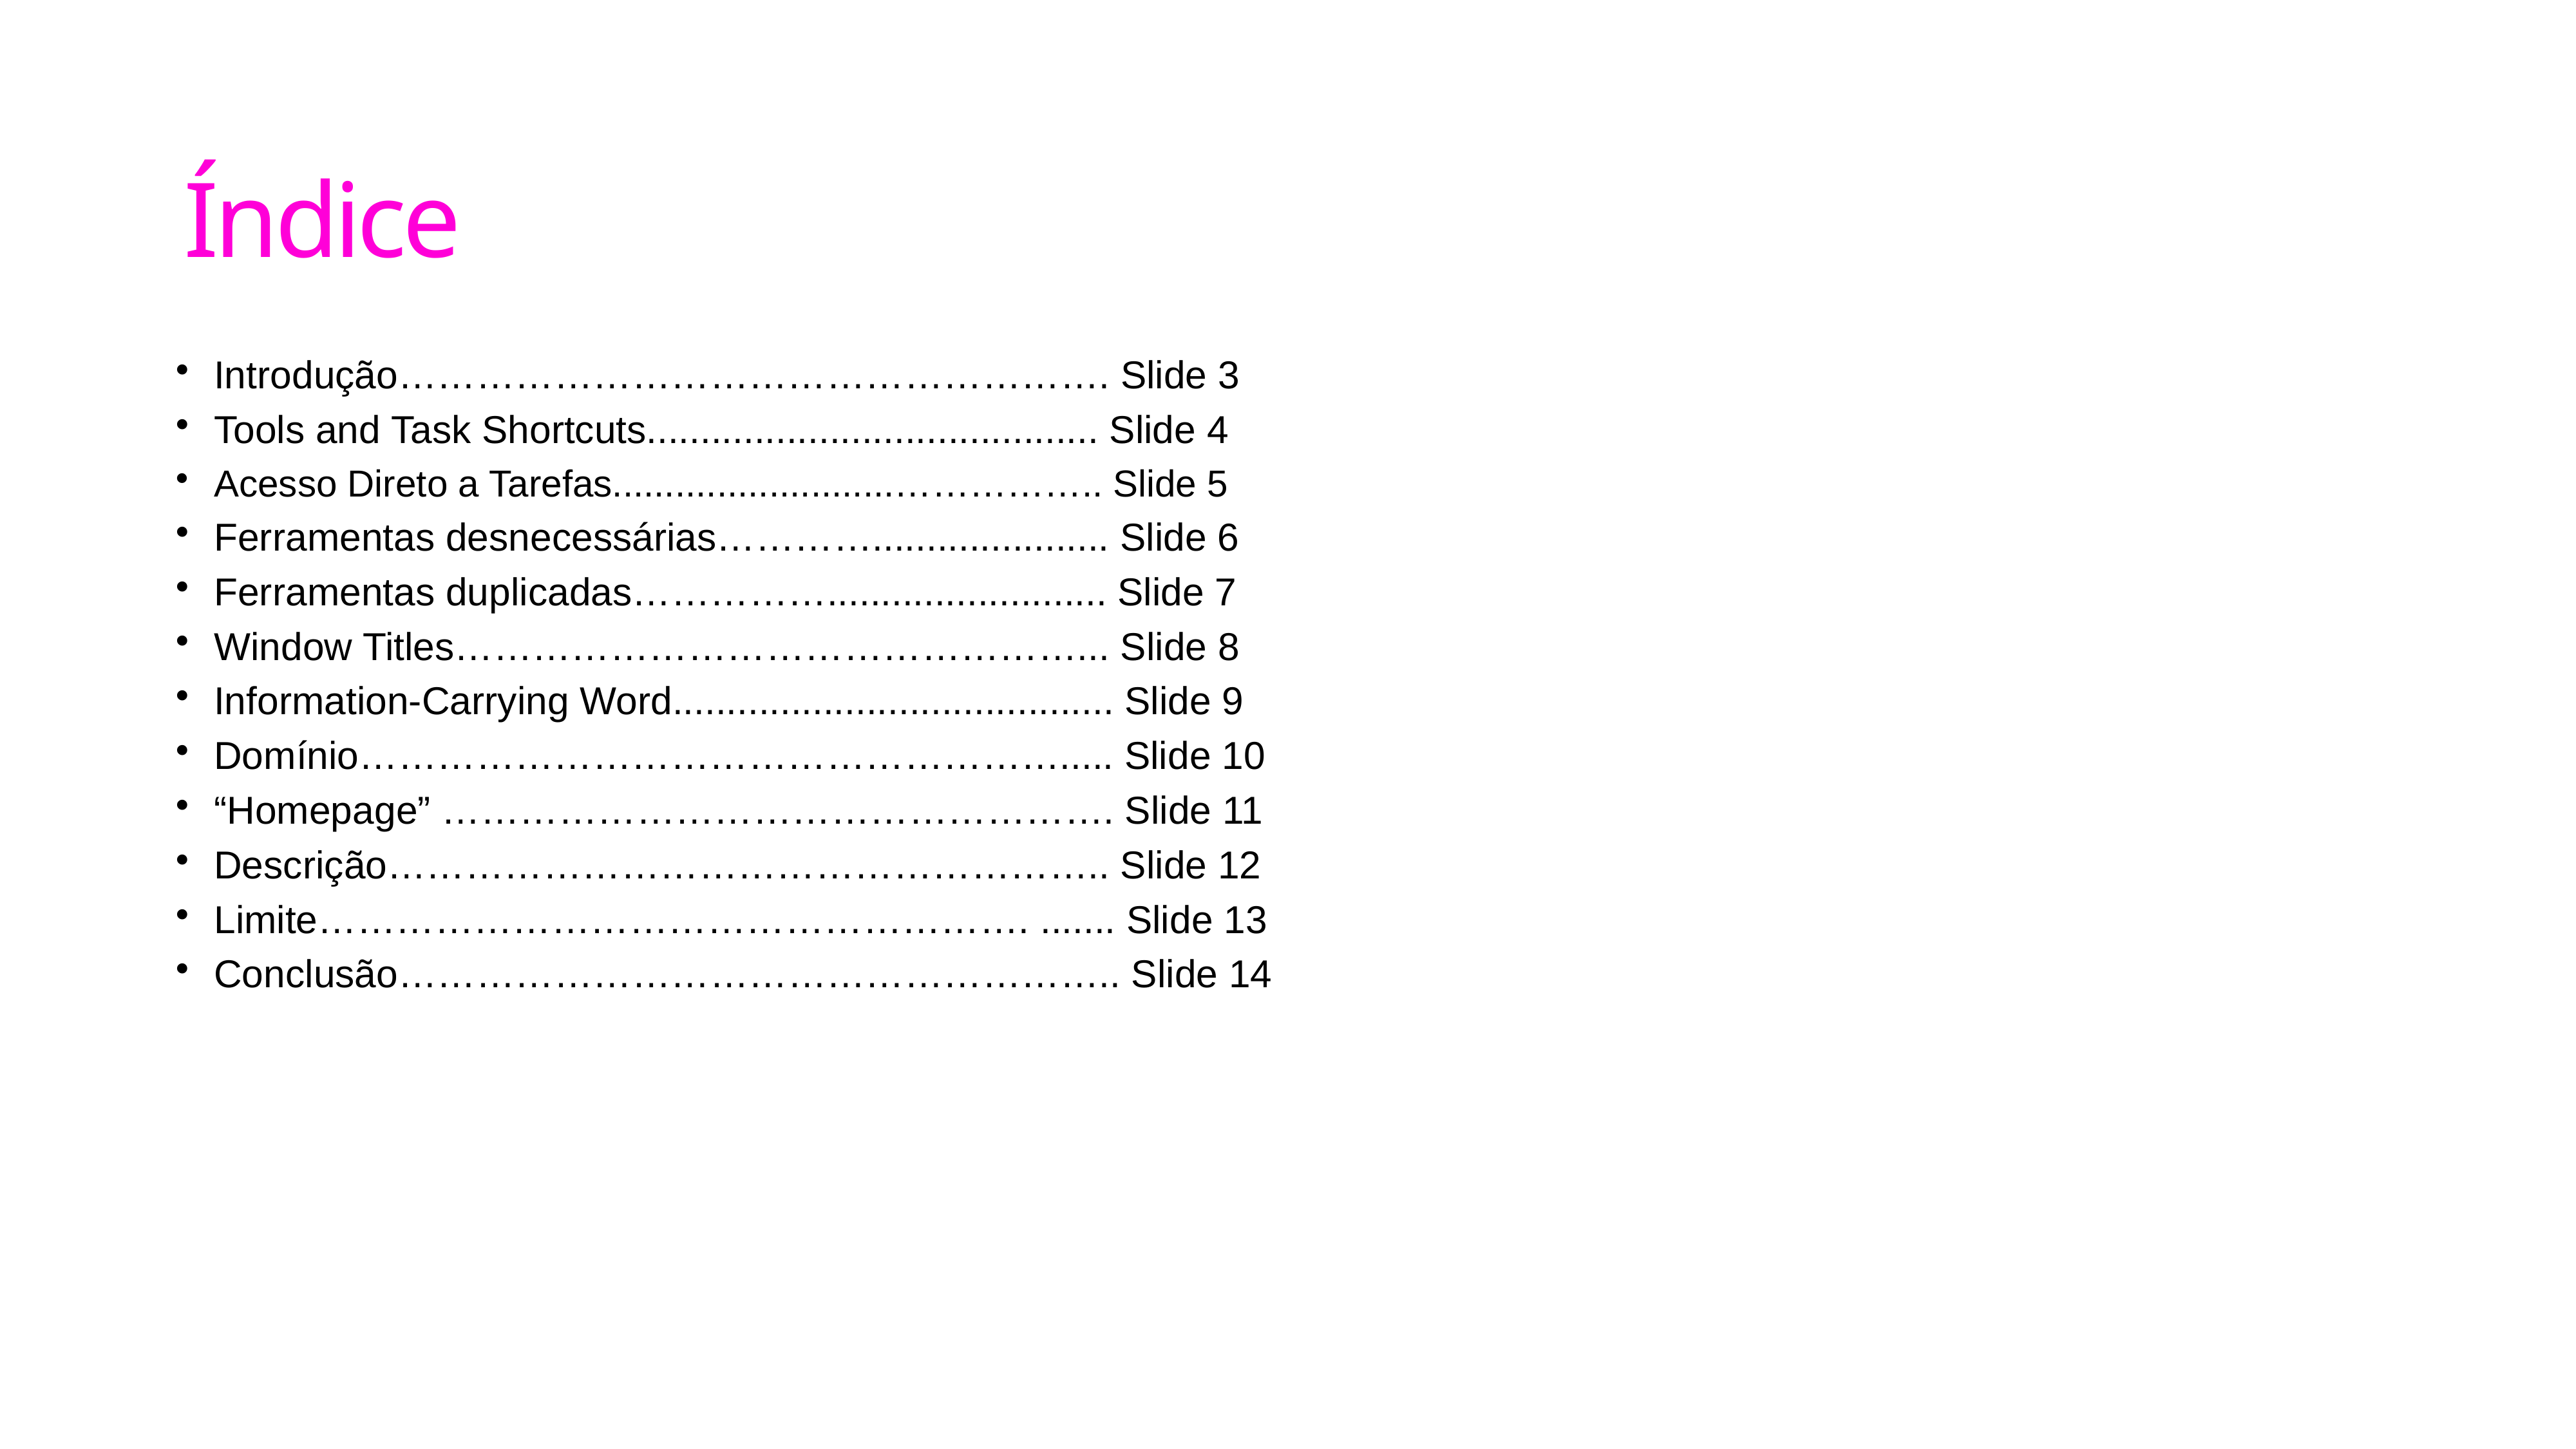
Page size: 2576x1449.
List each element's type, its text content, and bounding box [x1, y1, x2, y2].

list Introdução………………………………………………. Slide 3 Tools and Task Shortcuts.......................................... Slide 4 Acesso Direto a Tarefas...........................…………….. Slide 5 Ferramentas desnecessárias…………...................... Slide 6 Ferramentas duplicadas…………….......................... Slide 7 Window Titles…………………………………………... Slide 8 Information-Carrying Word......................................... Slide 9 Domínio………………………………………………..... Slide 10 “Homepage” ……………………………………………. Slide 11 Descrição……………………………………………….. Slide 12 Limite………………………………………………. ....... Slide 13 Conclusão……………………………………………….. Slide 14 [170, 348, 2406, 1101]
title Índice [0, 134, 724, 286]
